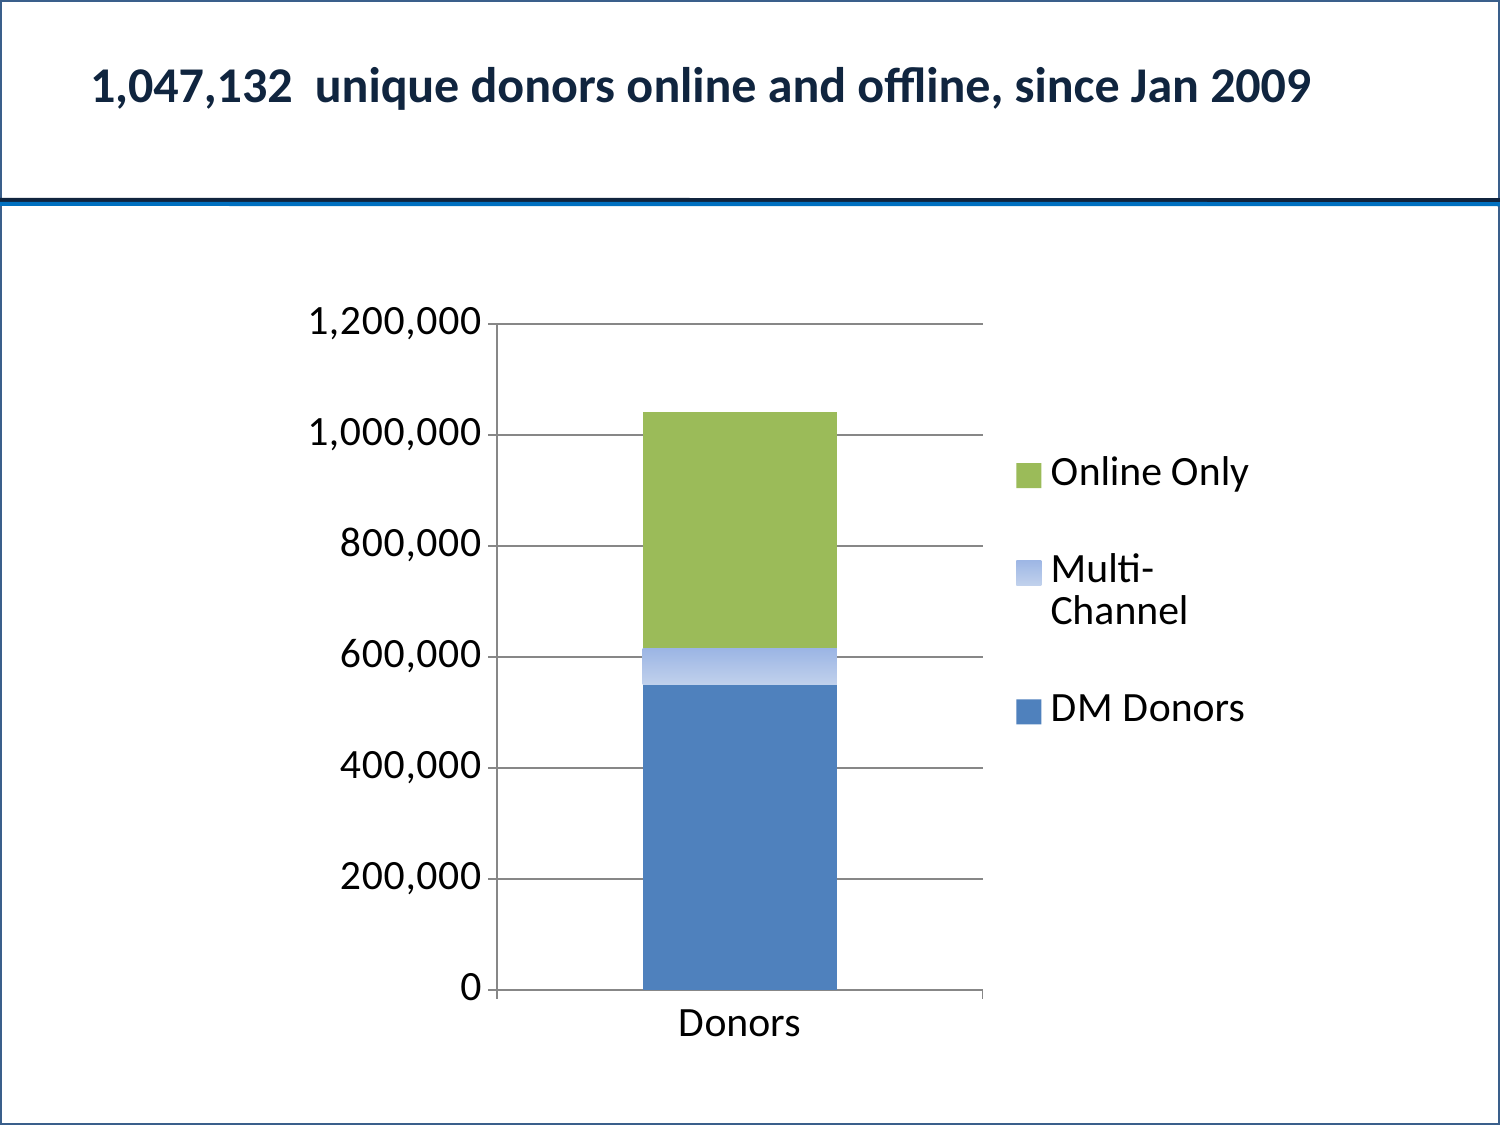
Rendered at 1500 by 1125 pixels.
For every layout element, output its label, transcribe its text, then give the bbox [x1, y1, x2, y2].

title 1,047,132 unique donors online and offline, since Jan 2009 [74, 44, 1426, 233]
chart [287, 287, 1276, 1063]
